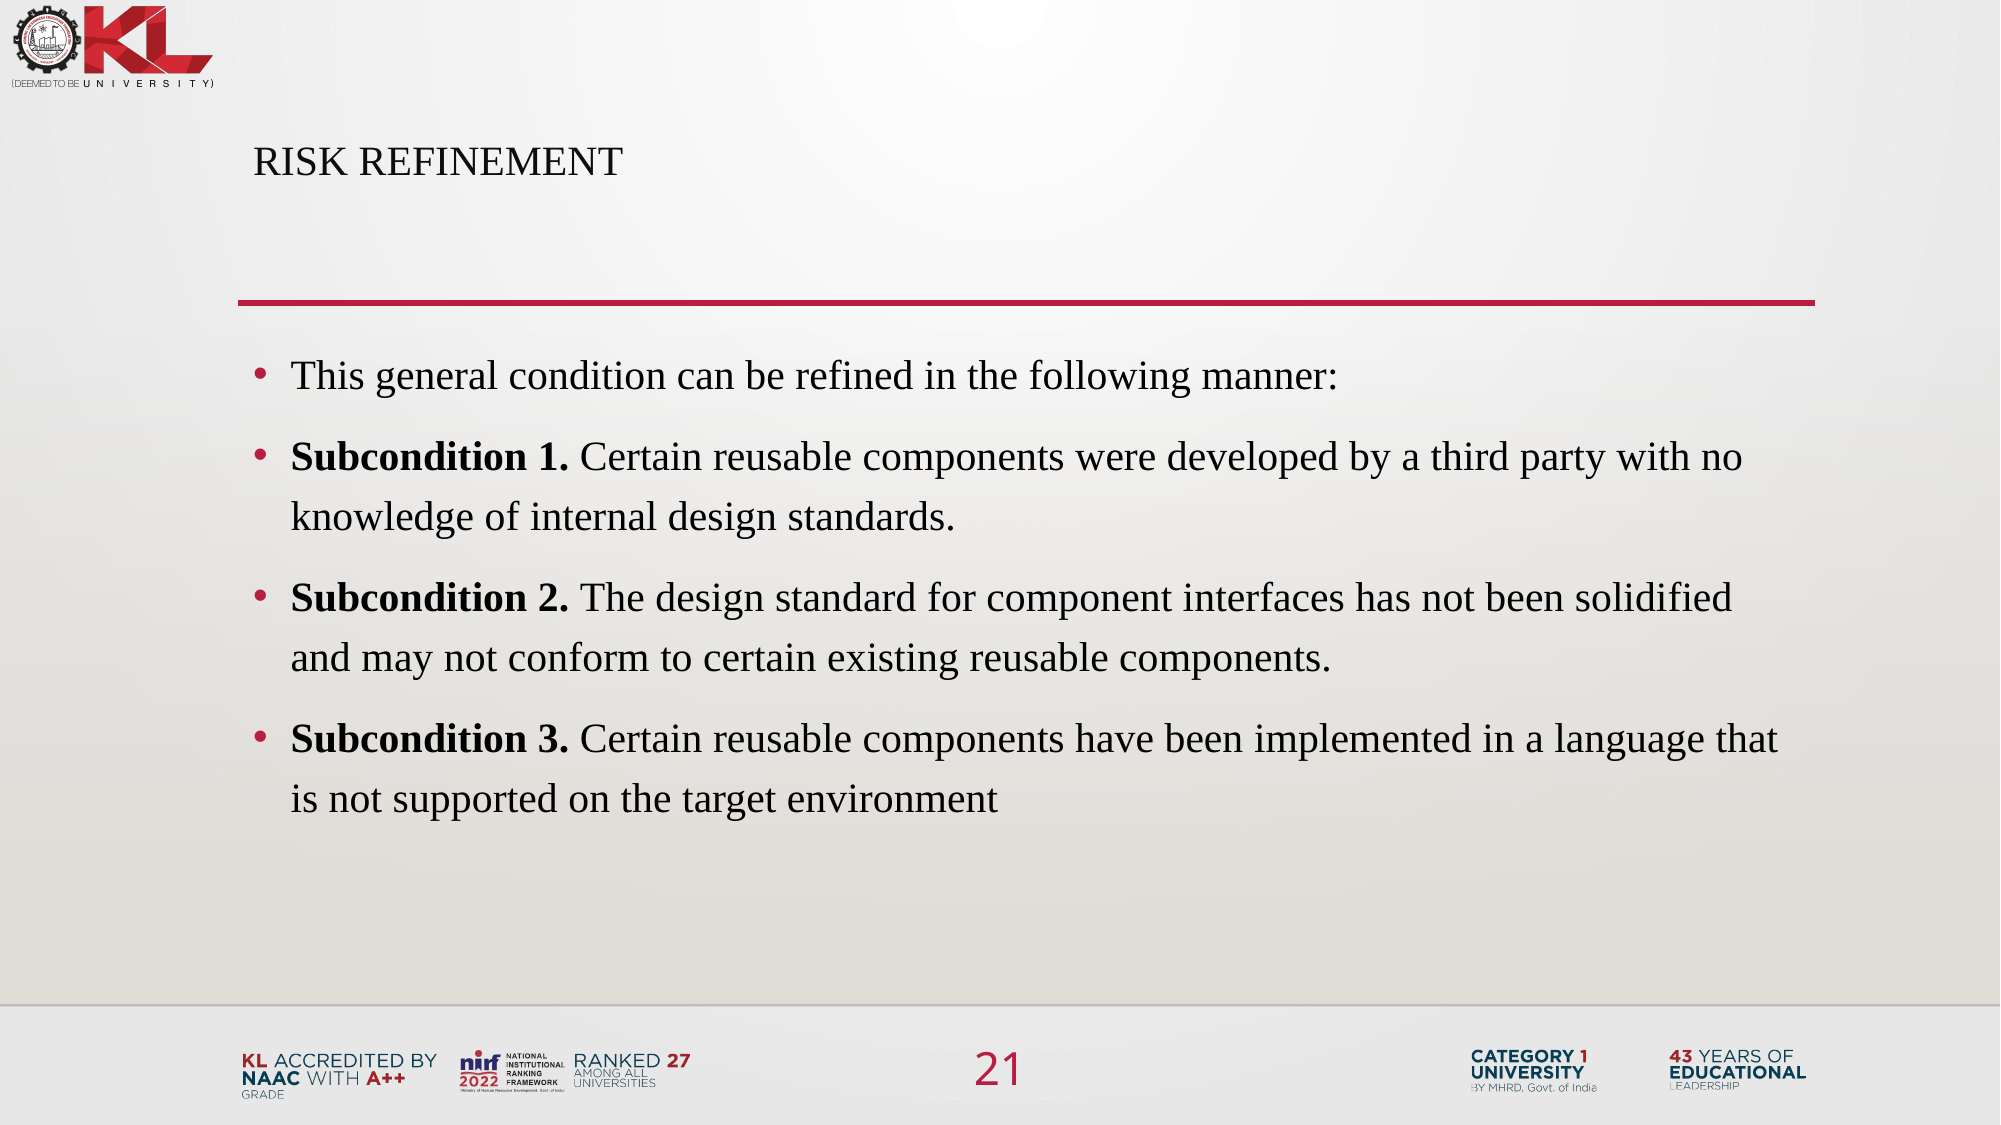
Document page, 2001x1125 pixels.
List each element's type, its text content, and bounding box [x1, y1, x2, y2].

picture [12, 5, 213, 88]
picture [238, 1045, 716, 1103]
picture [1447, 1045, 1814, 1101]
title Risk Refinement [238, 131, 1814, 305]
slide_number 21 [933, 1031, 1067, 1115]
list This general condition can be refined in the following manner: Subcondition 1. Certain reusable components were developed by a third party with no knowledge of internal design standards. Subcondition 2. The design standard for component interfaces has not been solidified and may not conform to certain existing reusable components. Subcondition 3. Certain reusable components have been implemented in a language that is not supported on the target environment [238, 330, 1814, 897]
